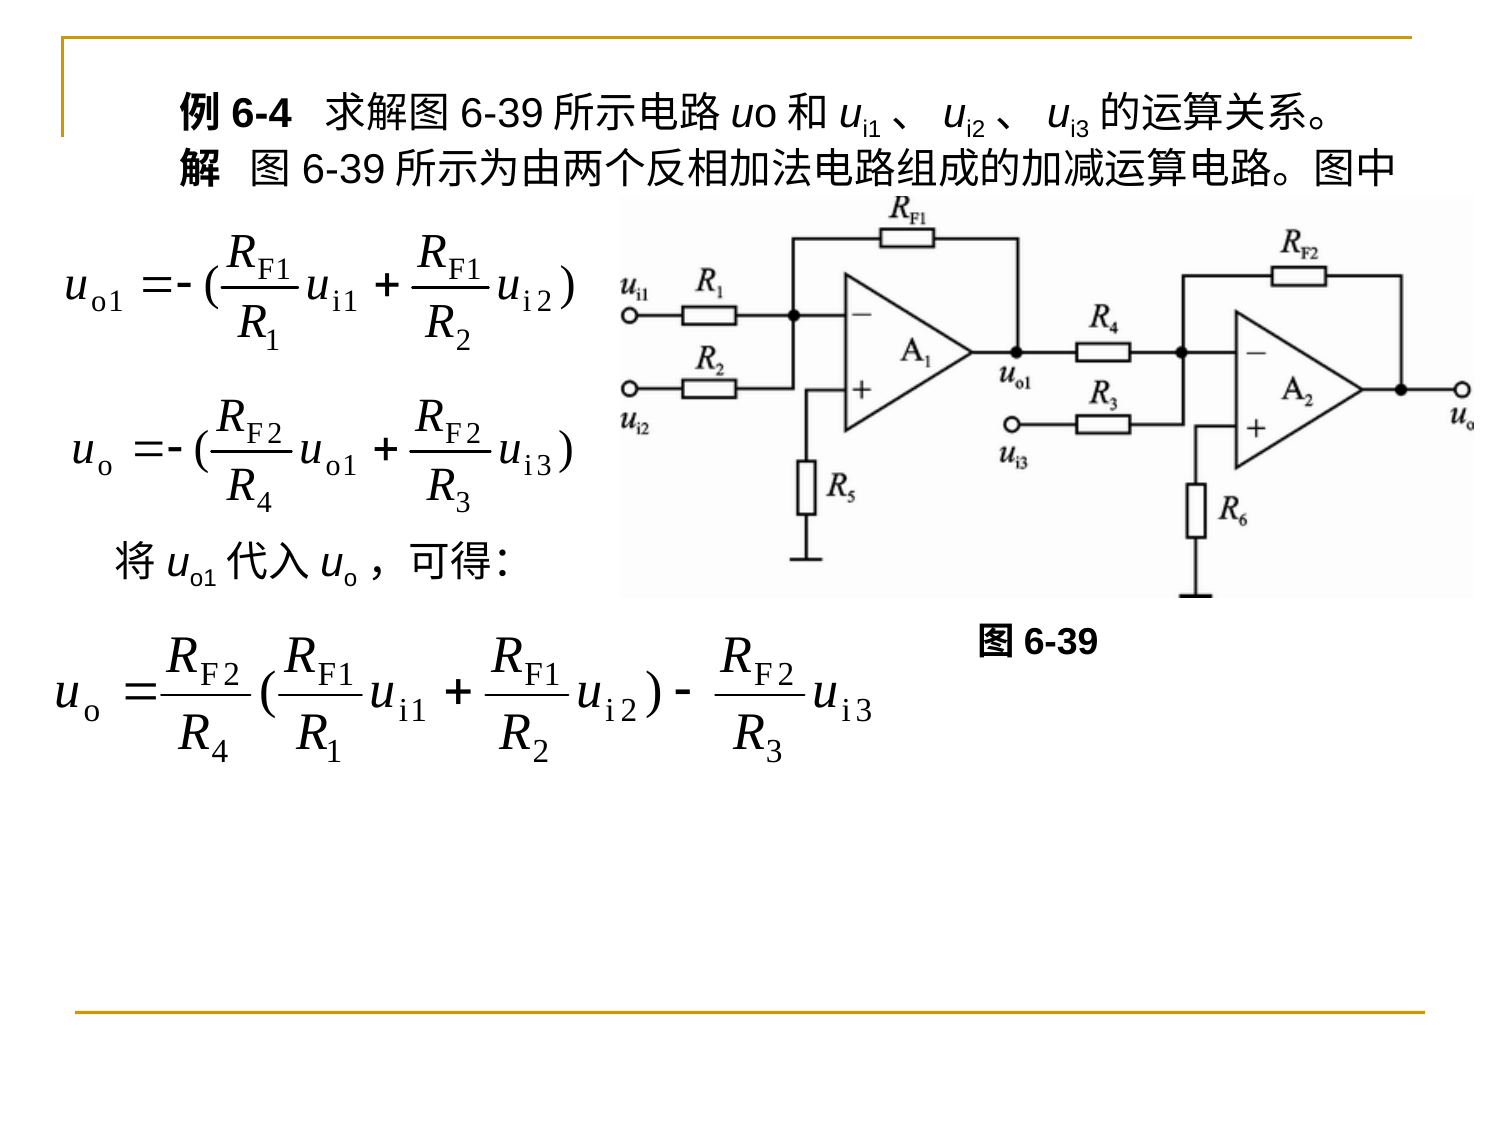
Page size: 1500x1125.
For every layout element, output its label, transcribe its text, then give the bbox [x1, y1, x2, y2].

text_box 图6-39 [962, 609, 1306, 670]
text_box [57, 219, 585, 362]
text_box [64, 385, 585, 525]
picture [619, 195, 1474, 599]
text_box 将uo1代入uo，可得： [100, 529, 615, 599]
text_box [47, 621, 881, 776]
text_box 例6-4 求解图6-39所示电路uo和ui1、ui2、ui3的运算关系。 解 图6-39所示为由两个反相加法电路组成的加减运算电路。图中 [88, 78, 1447, 200]
